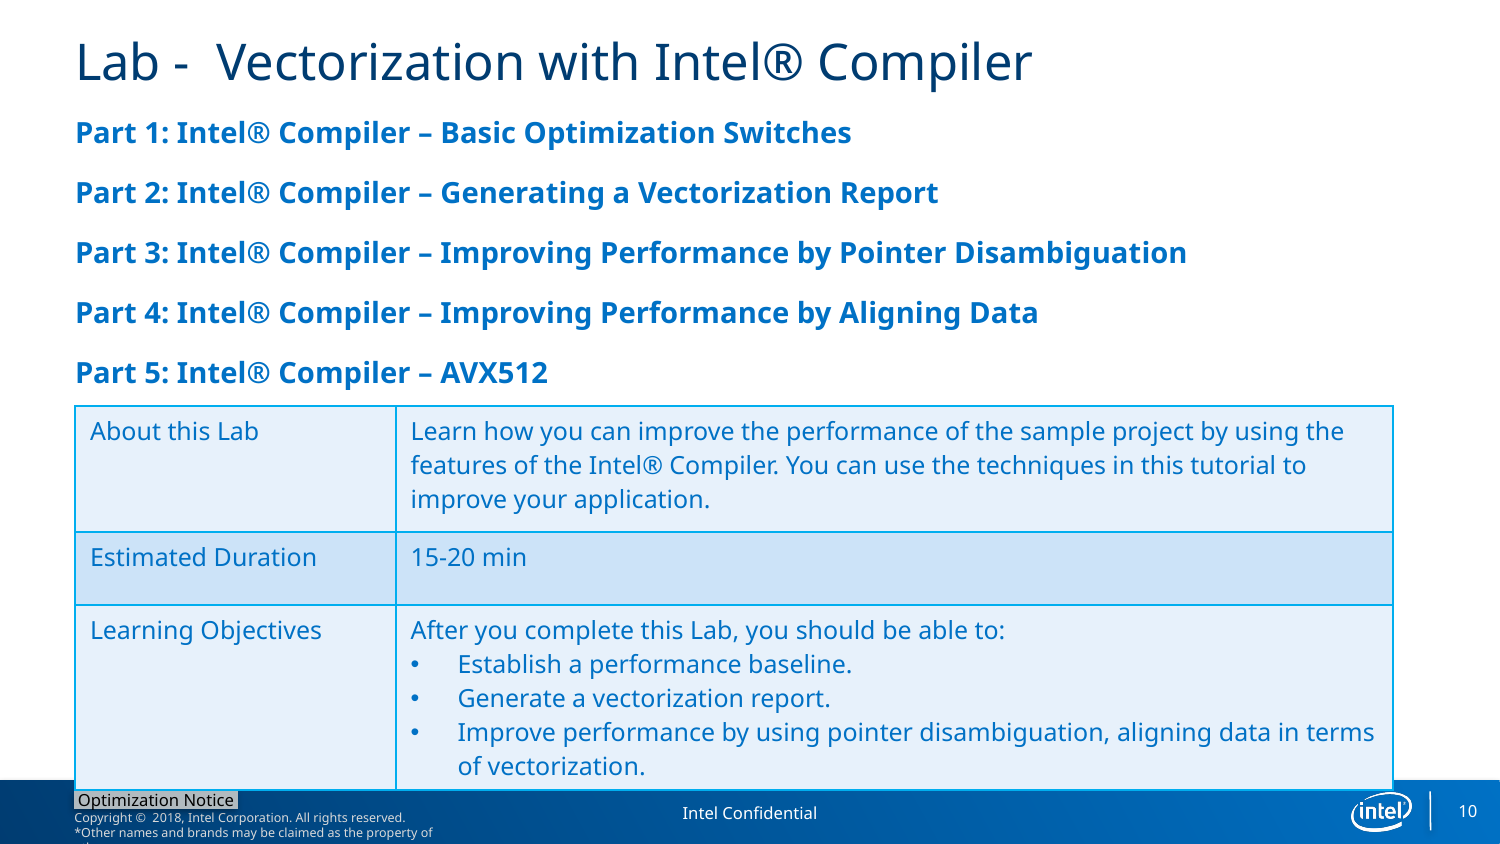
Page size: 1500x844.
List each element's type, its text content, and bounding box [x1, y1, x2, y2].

picture [1351, 792, 1412, 832]
slide_number 10 [1430, 790, 1478, 836]
table_header Learn how you can improve the performance of the sample project by using the features of the Intel® Compiler. You can use the techniques in this tutorial to improve your application. [397, 407, 1392, 531]
table_header About this Lab [76, 407, 395, 531]
list Part 1: Intel® Compiler – Basic Optimization Switches Part 2: Intel® Compiler – Generating a Vectorization Report Part 3: Intel® Compiler – Improving Performance by Pointer Disambiguation Part 4: Intel® Compiler – Improving Performance by Aligning Data Part 5: Intel® Compiler – AVX512 [75, 114, 1415, 684]
table_cell Estimated Duration [76, 533, 395, 604]
table_cell After you complete this Lab, you should be able to: Establish a performance baseline. Generate a vectorization report. Improve performance by using pointer disambiguation, aligning data in terms of vectorization. [397, 606, 1392, 789]
title Lab - Vectorization with Intel® Compiler [75, 30, 1425, 152]
table_cell Learning Objectives [76, 606, 395, 789]
footer Intel Confidential [512, 791, 988, 836]
table_cell 15-20 min [397, 533, 1392, 604]
